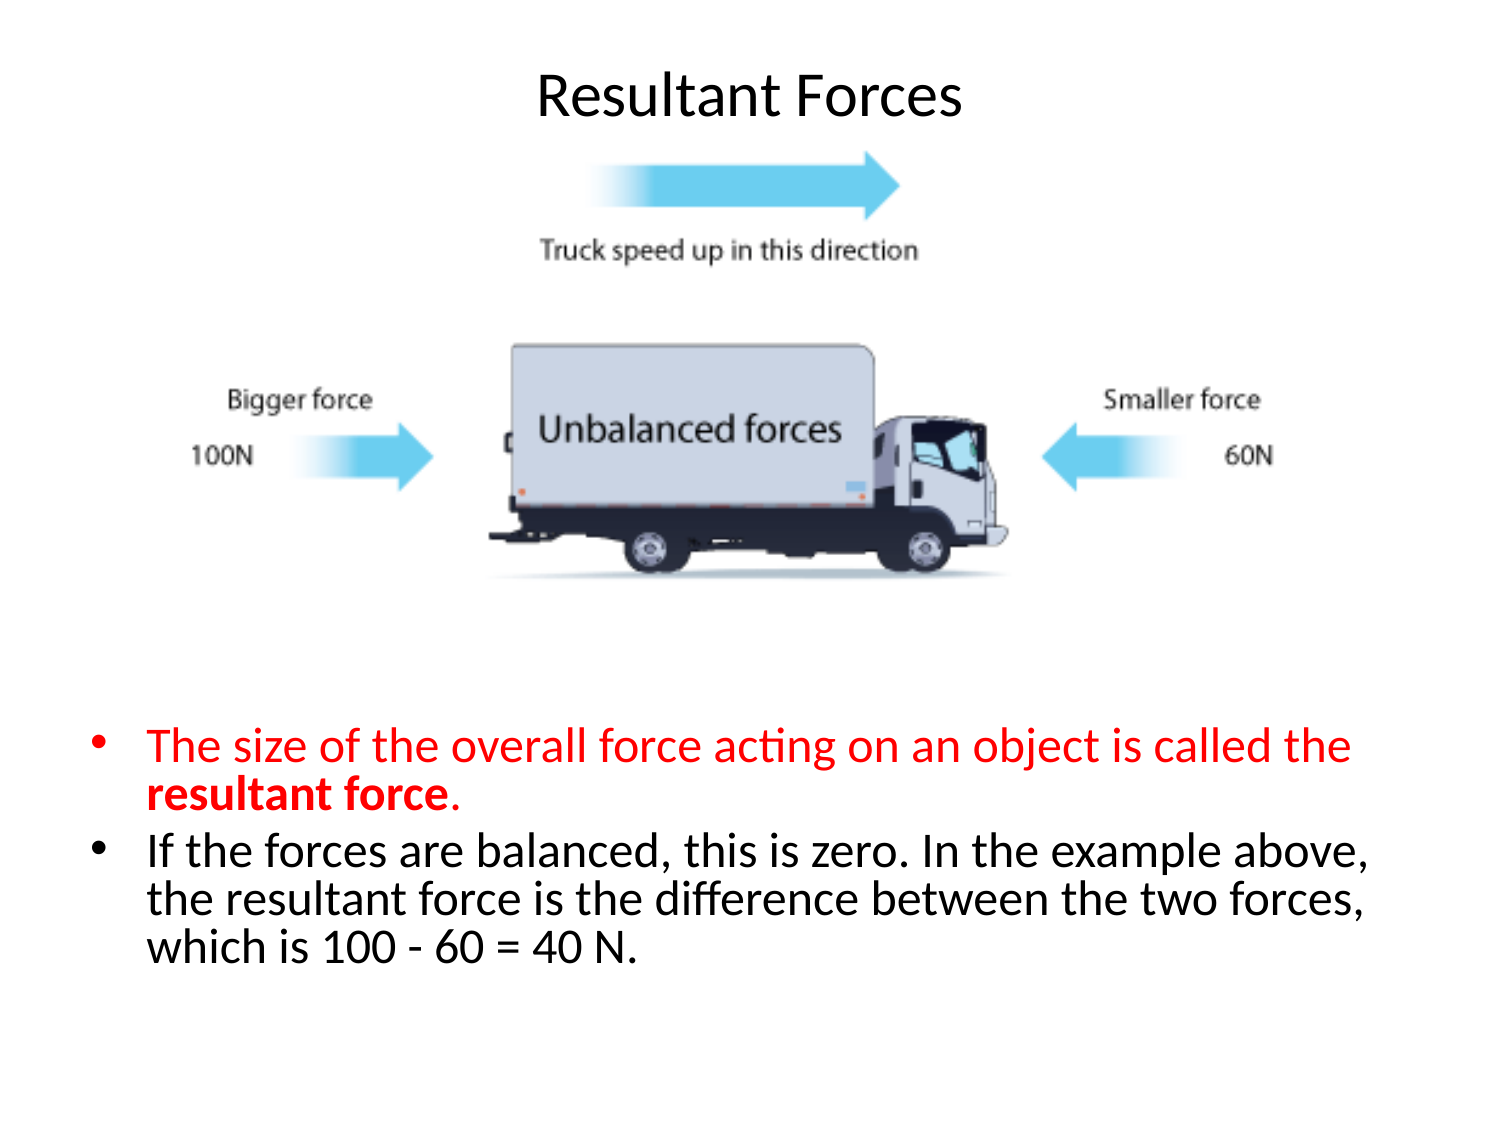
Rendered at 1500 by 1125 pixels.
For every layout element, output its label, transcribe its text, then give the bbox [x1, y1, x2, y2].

picture [123, 125, 1377, 658]
title Resultant Forces [75, 45, 1425, 138]
list The size of the overall force acting on an object is called the resultant force. If the forces are balanced, this is zero. In the example above, the resultant force is the difference between the two forces, which is 100 - 60 = 40 N. [75, 716, 1425, 1005]
